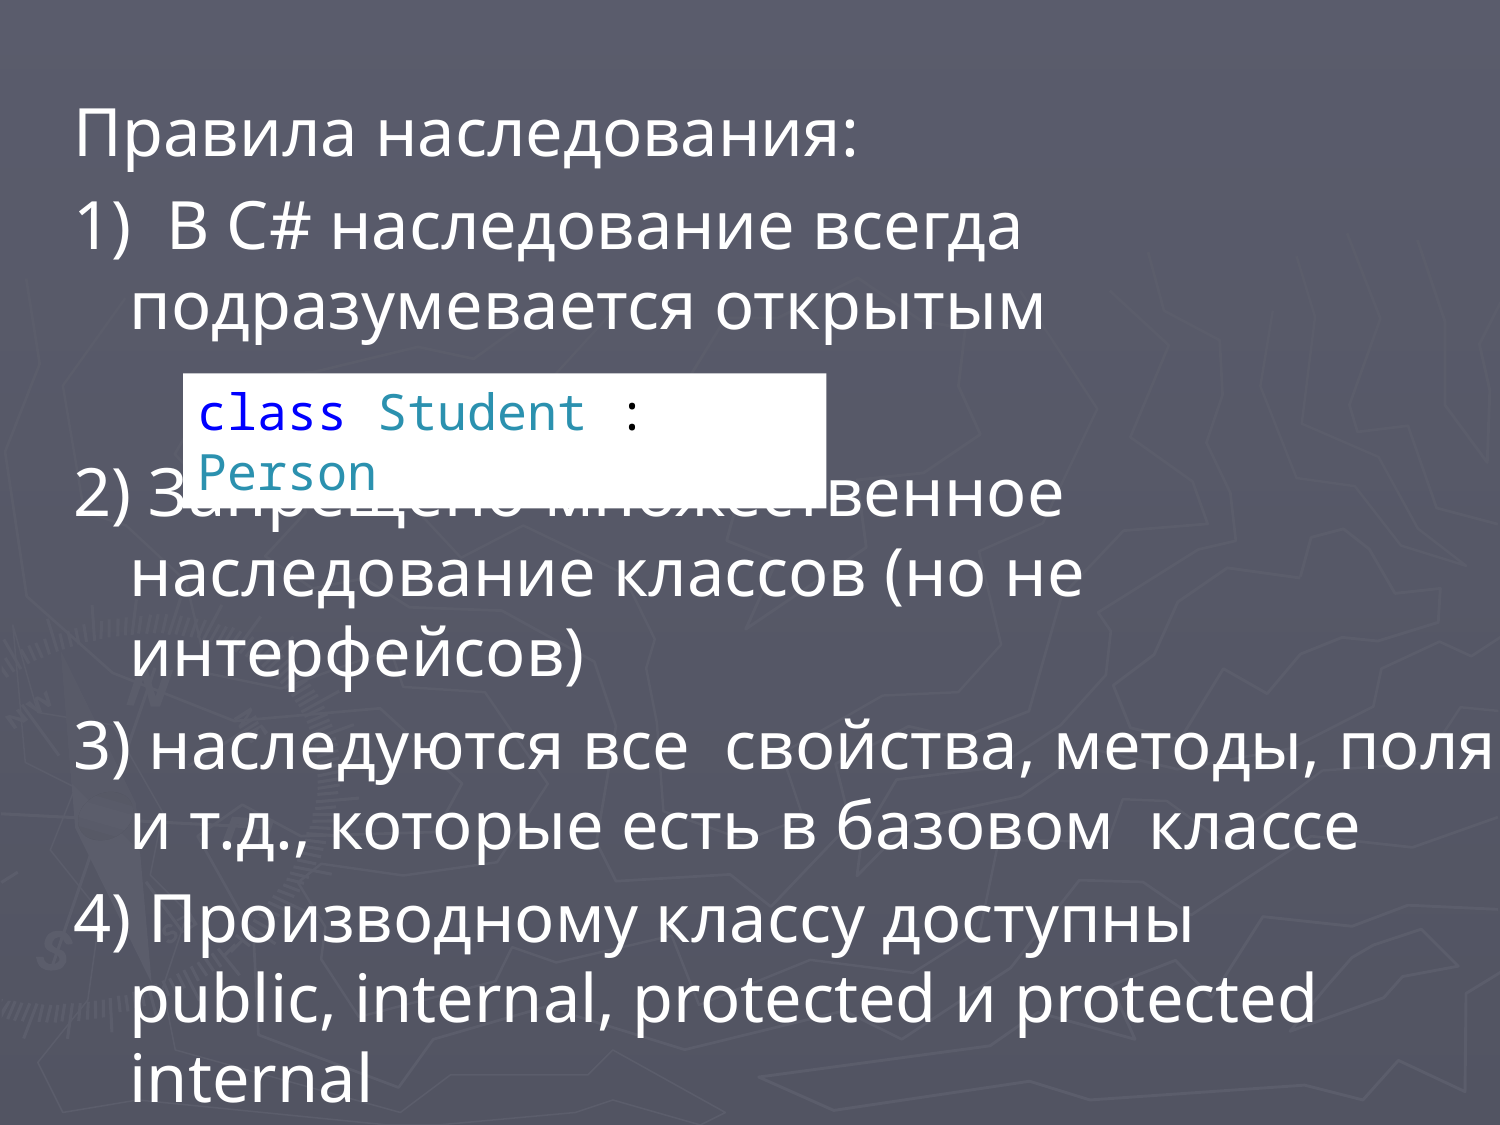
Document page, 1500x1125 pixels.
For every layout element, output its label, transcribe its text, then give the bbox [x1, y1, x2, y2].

text_box class Student : Person [183, 373, 827, 509]
list Правила наследования: 1) В C# наследование всегда подразумевается открытым 2) Запрещено множественное наследование классов (но не интерфейсов) 3) наследуются все свойства, методы, поля и т.д., которые есть в базовом классе 4) Производному классу доступны public, internal, protected и protected internal члены базового класса (private – недоступны) [58, 82, 1500, 820]
